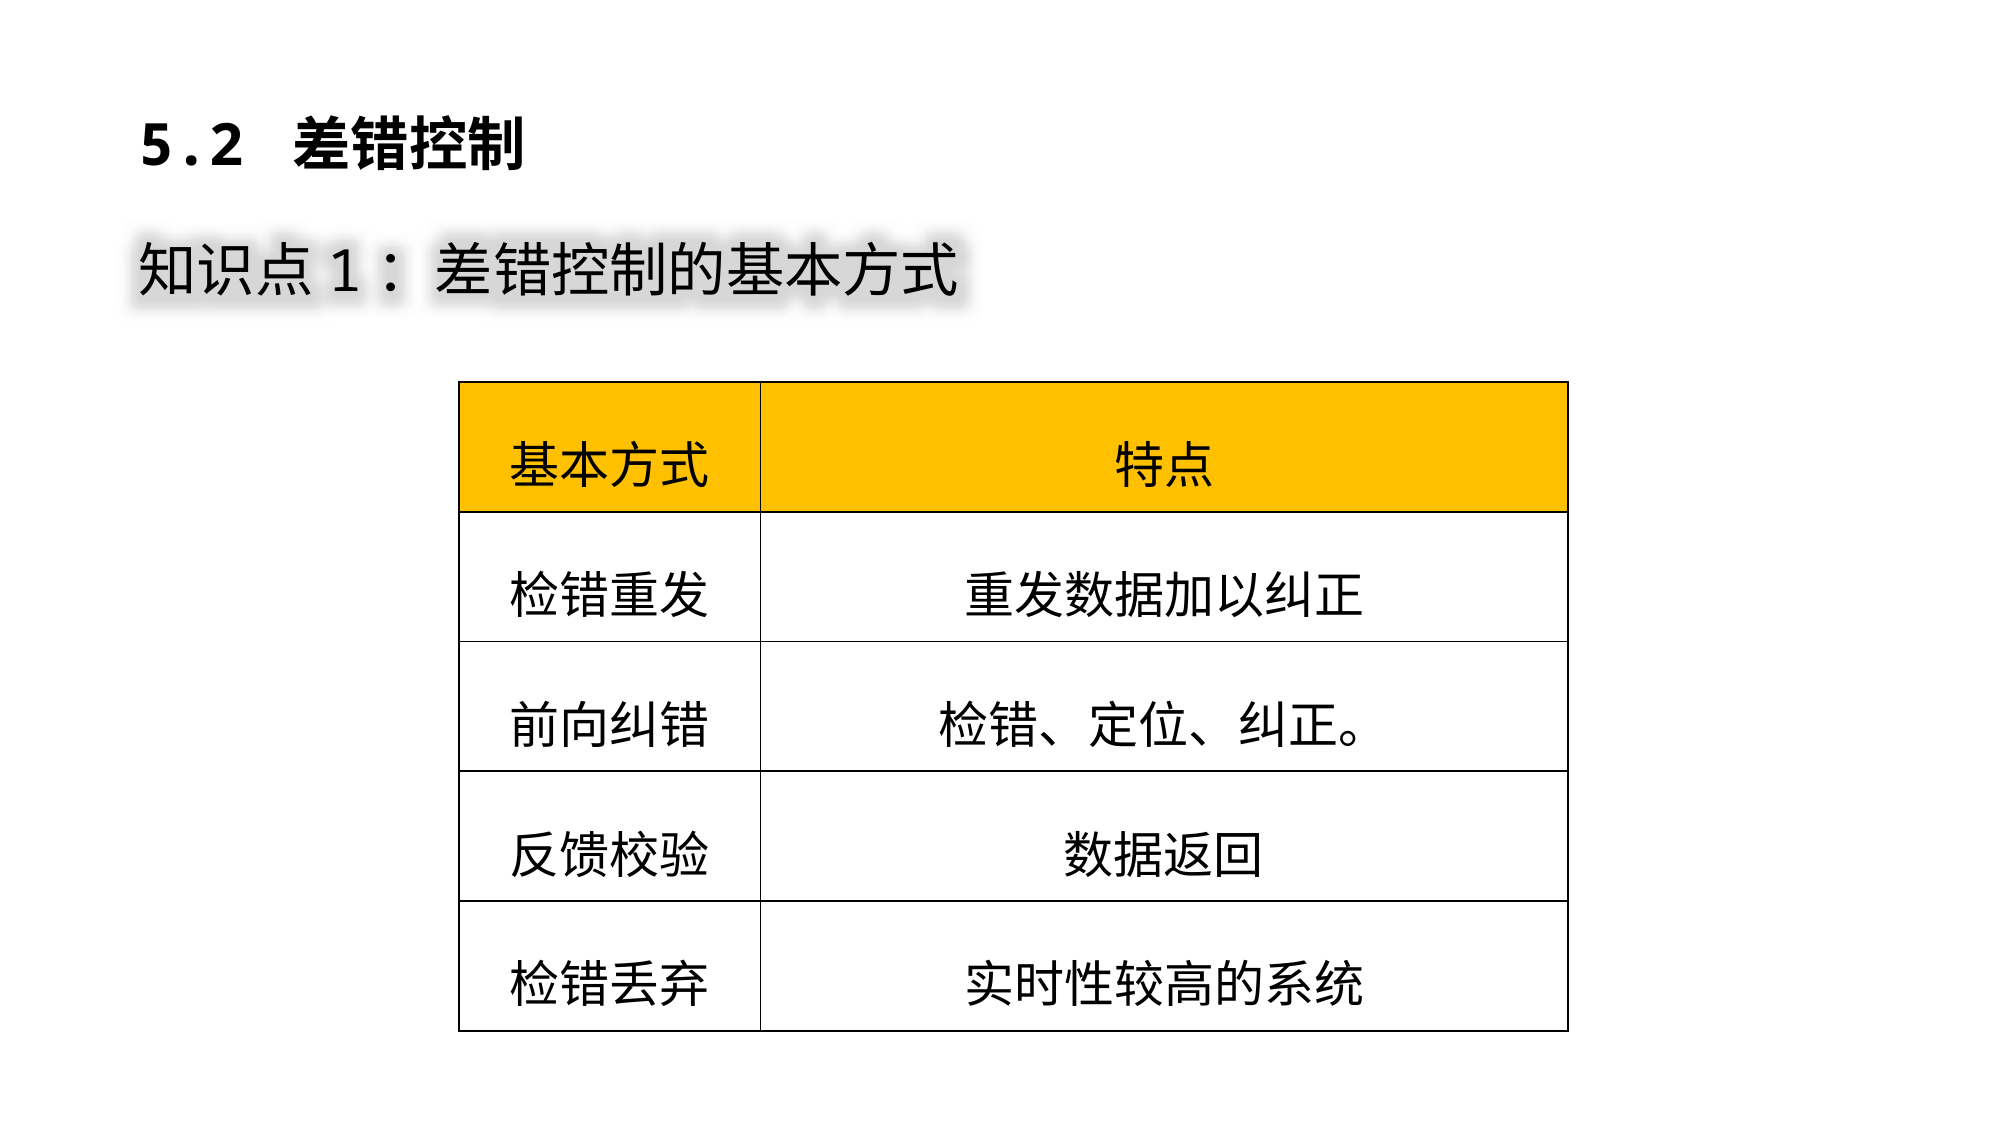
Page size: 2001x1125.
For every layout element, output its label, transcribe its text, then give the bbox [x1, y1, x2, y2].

table_cell 检错重发 [460, 513, 760, 641]
table_cell 数据返回 [761, 772, 1567, 900]
table_header 基本方式 [460, 383, 760, 511]
text_box 5.2 差错控制 [120, 97, 1568, 153]
table_cell 反馈校验 [460, 772, 760, 900]
text_box 知识点1：差错控制的基本方式 [120, 172, 1945, 329]
table_cell 实时性较高的系统 [761, 902, 1567, 1030]
table_cell 前向纠错 [460, 642, 760, 770]
table_cell 重发数据加以纠正 [761, 513, 1567, 641]
table_cell 检错丢弃 [460, 902, 760, 1030]
table_header 特点 [761, 383, 1567, 511]
table_cell 检错、定位、纠正。 [761, 642, 1567, 770]
